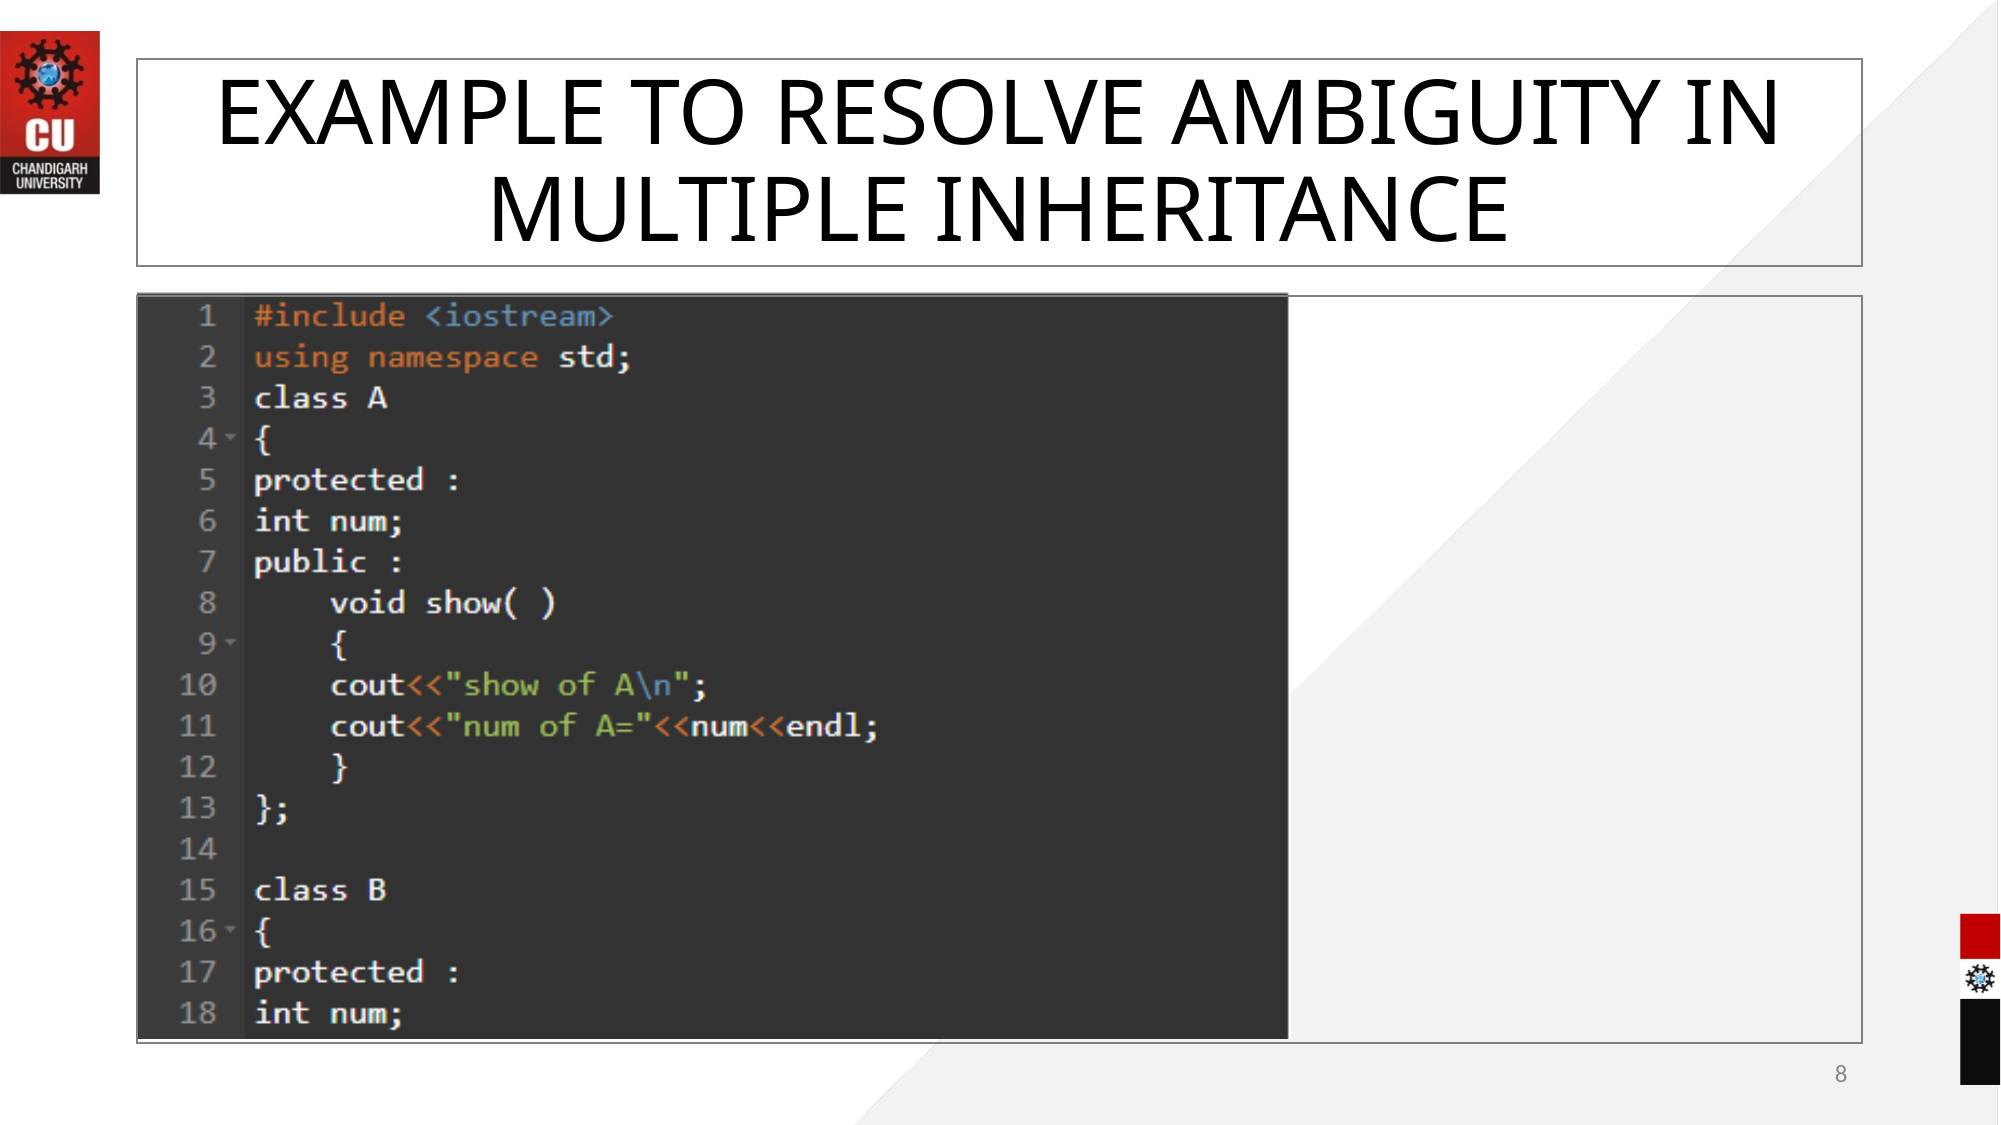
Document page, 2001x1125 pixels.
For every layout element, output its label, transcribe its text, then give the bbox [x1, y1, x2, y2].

picture [0, 0, 2001, 1125]
text_box [136, 58, 1863, 267]
text_box [136, 295, 1863, 1044]
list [137, 292, 1291, 1039]
slide_number 8 [1412, 1044, 1863, 1103]
